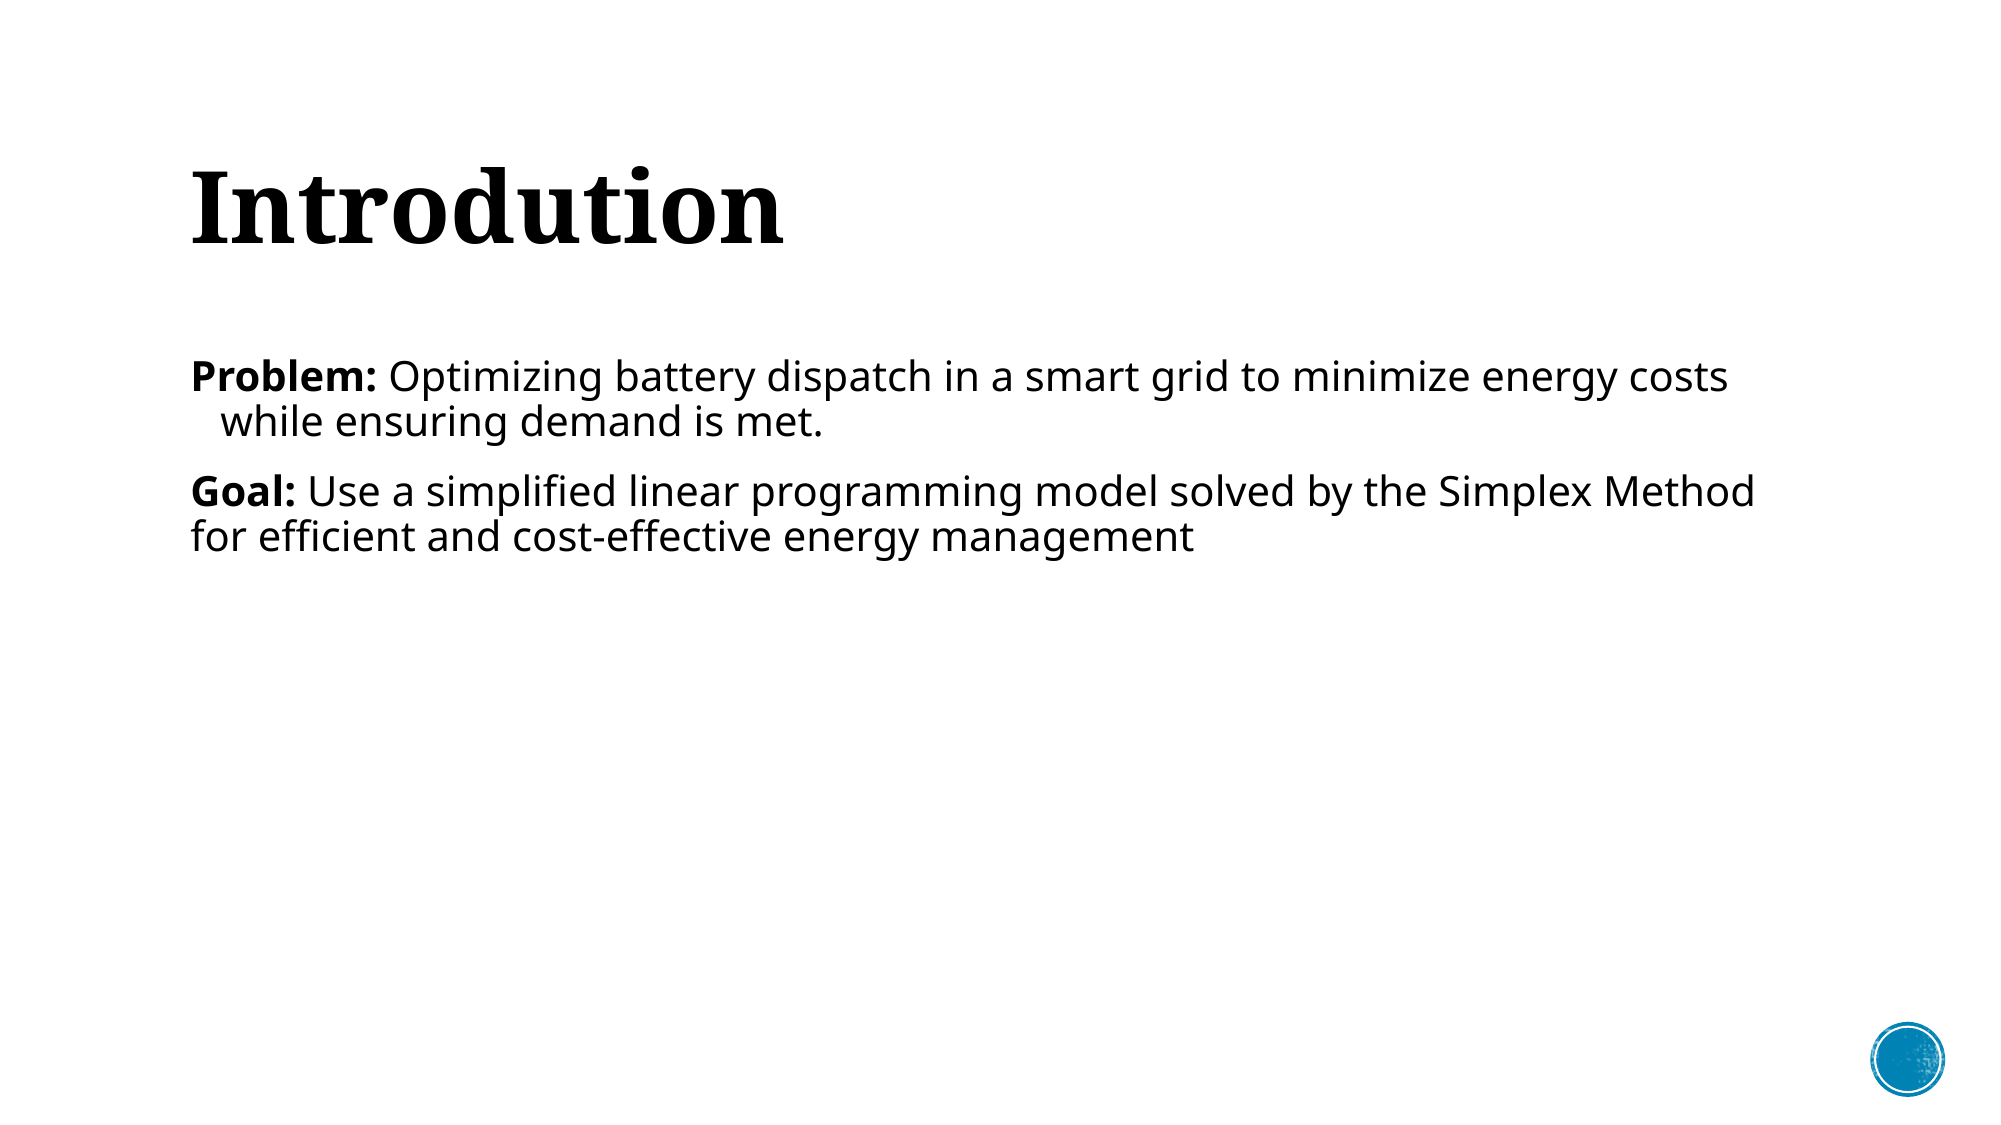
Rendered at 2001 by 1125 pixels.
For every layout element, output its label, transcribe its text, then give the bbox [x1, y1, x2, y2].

list Problem: Optimizing battery dispatch in a smart grid to minimize energy costs while ensuring demand is met. Goal: Use a simplified linear programming model solved by the Simplex Method for efficient and cost-effective energy management [175, 348, 1826, 1013]
title Introdution [175, 79, 1826, 344]
